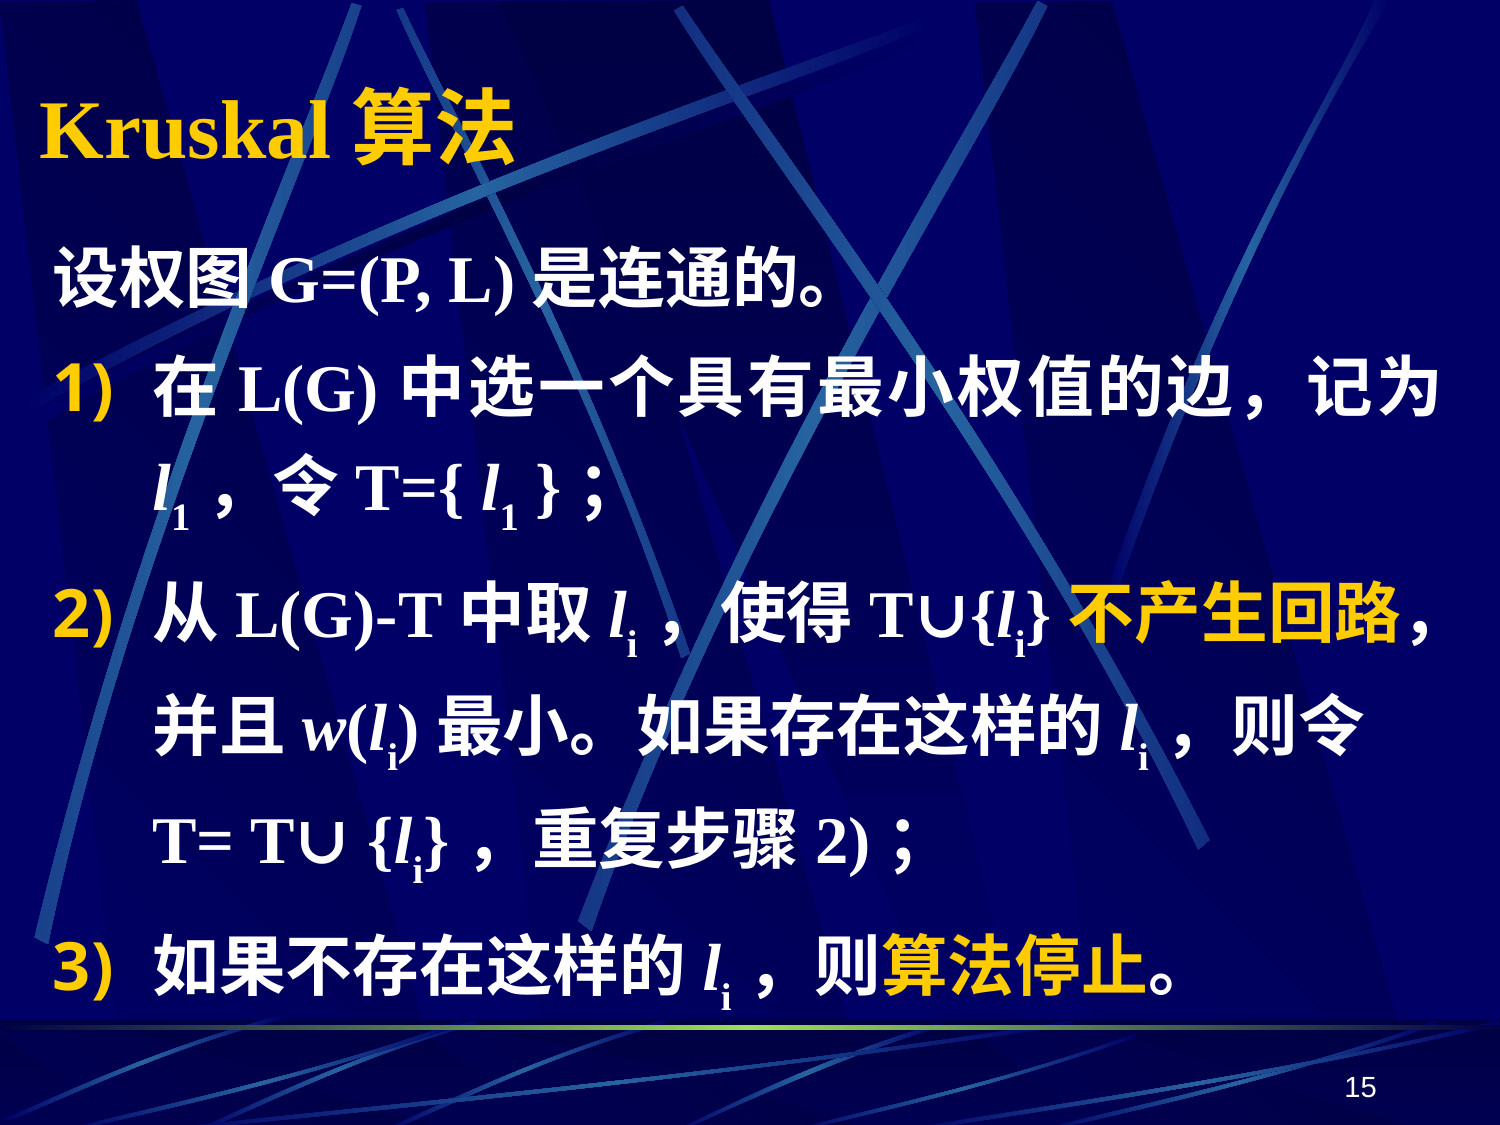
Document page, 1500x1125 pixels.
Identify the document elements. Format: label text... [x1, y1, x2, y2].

list 设权图G=(P, L)是连通的。 在L(G)中选一个具有最小权值的边，记为l1，令T={ l1 }； 从L(G)-T中取li，使得T∪{li}不产生回路，并且w(li)最小。如果存在这样的li，则令T= T∪ {li}，重复步骤2)； 如果不存在这样的li，则算法停止。 [37, 212, 1475, 1038]
title Kruskal算法 [24, 66, 1301, 184]
slide_number 15 [1079, 1035, 1393, 1111]
